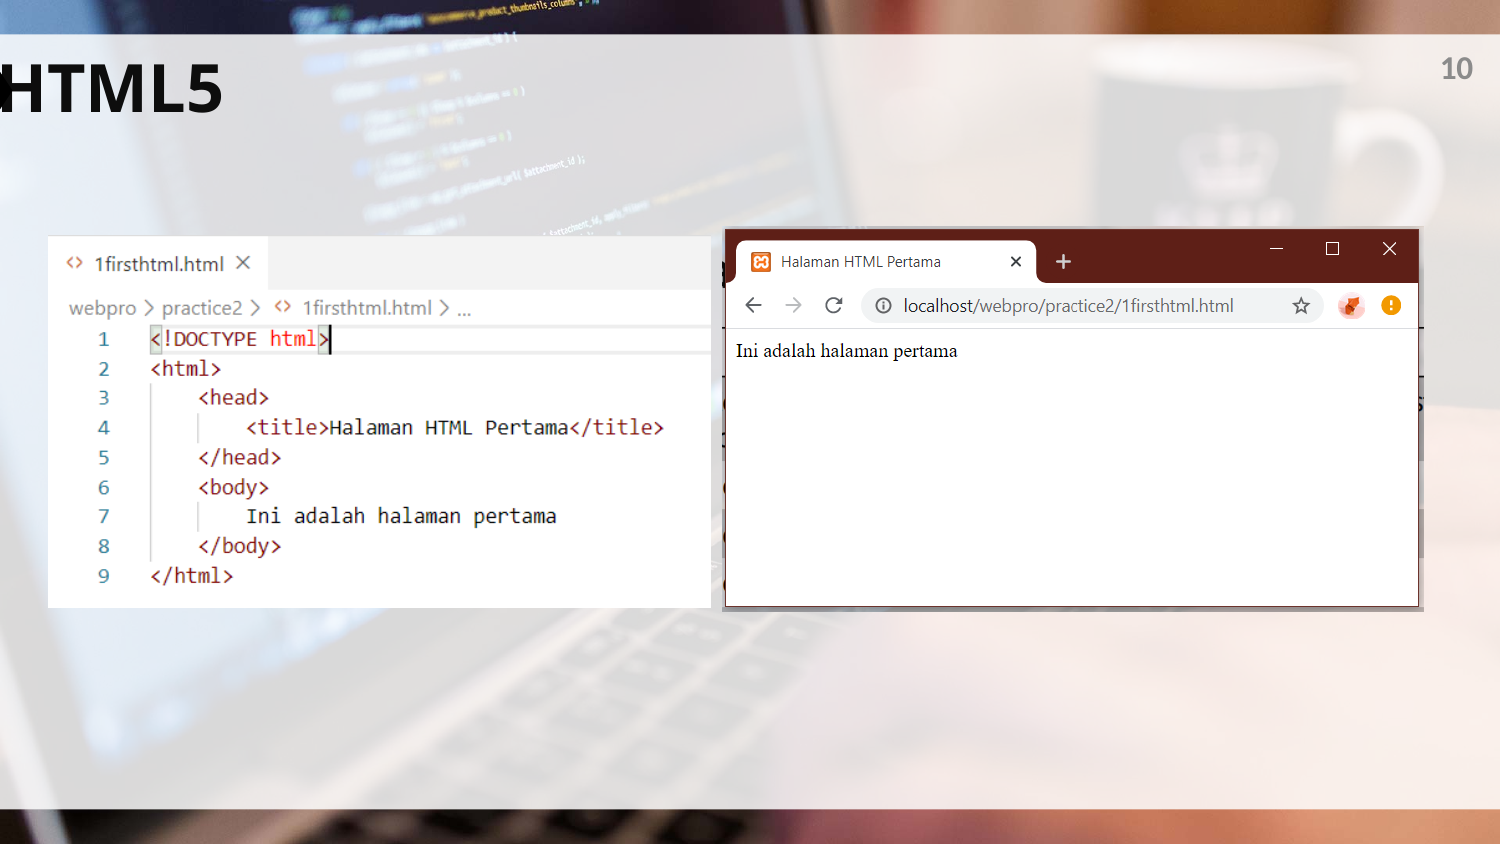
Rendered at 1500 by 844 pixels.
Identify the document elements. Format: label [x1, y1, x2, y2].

picture [47, 235, 711, 608]
text_box [0, 0, 1500, 844]
picture [722, 226, 1424, 613]
